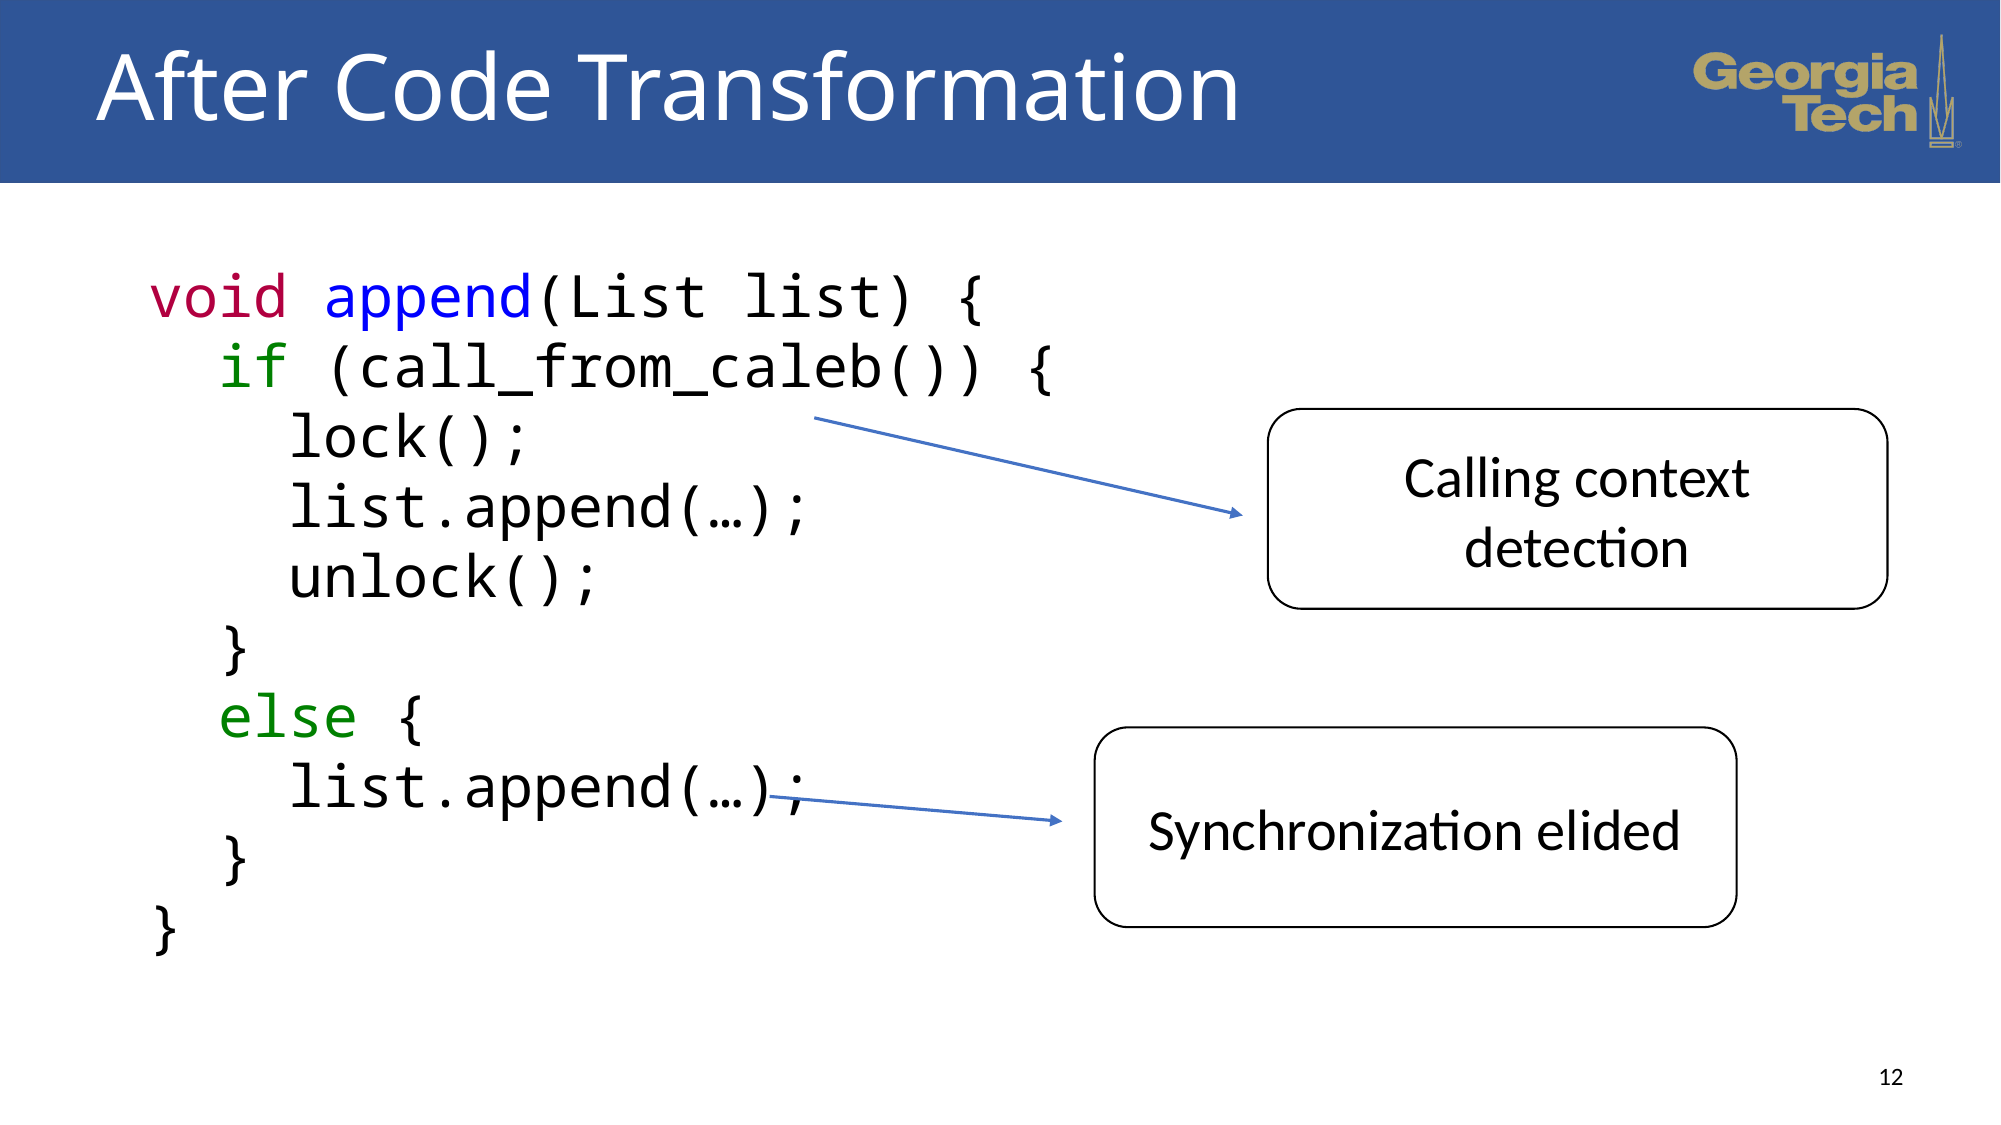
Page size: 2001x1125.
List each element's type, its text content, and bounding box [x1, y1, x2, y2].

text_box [769, 796, 1063, 822]
picture [1919, 34, 1962, 148]
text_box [814, 417, 1243, 516]
slide_number 12 [1468, 1045, 1919, 1106]
text_box Calling context detection [1266, 407, 1889, 610]
text_box Synchronization elided [1093, 726, 1738, 929]
title After Code Transformation [81, 0, 1919, 181]
text_box void append(List list) { if (call_from_caleb()) { lock(); list.append(…); unlock(); } else { list.append(…); } } [133, 252, 1166, 967]
